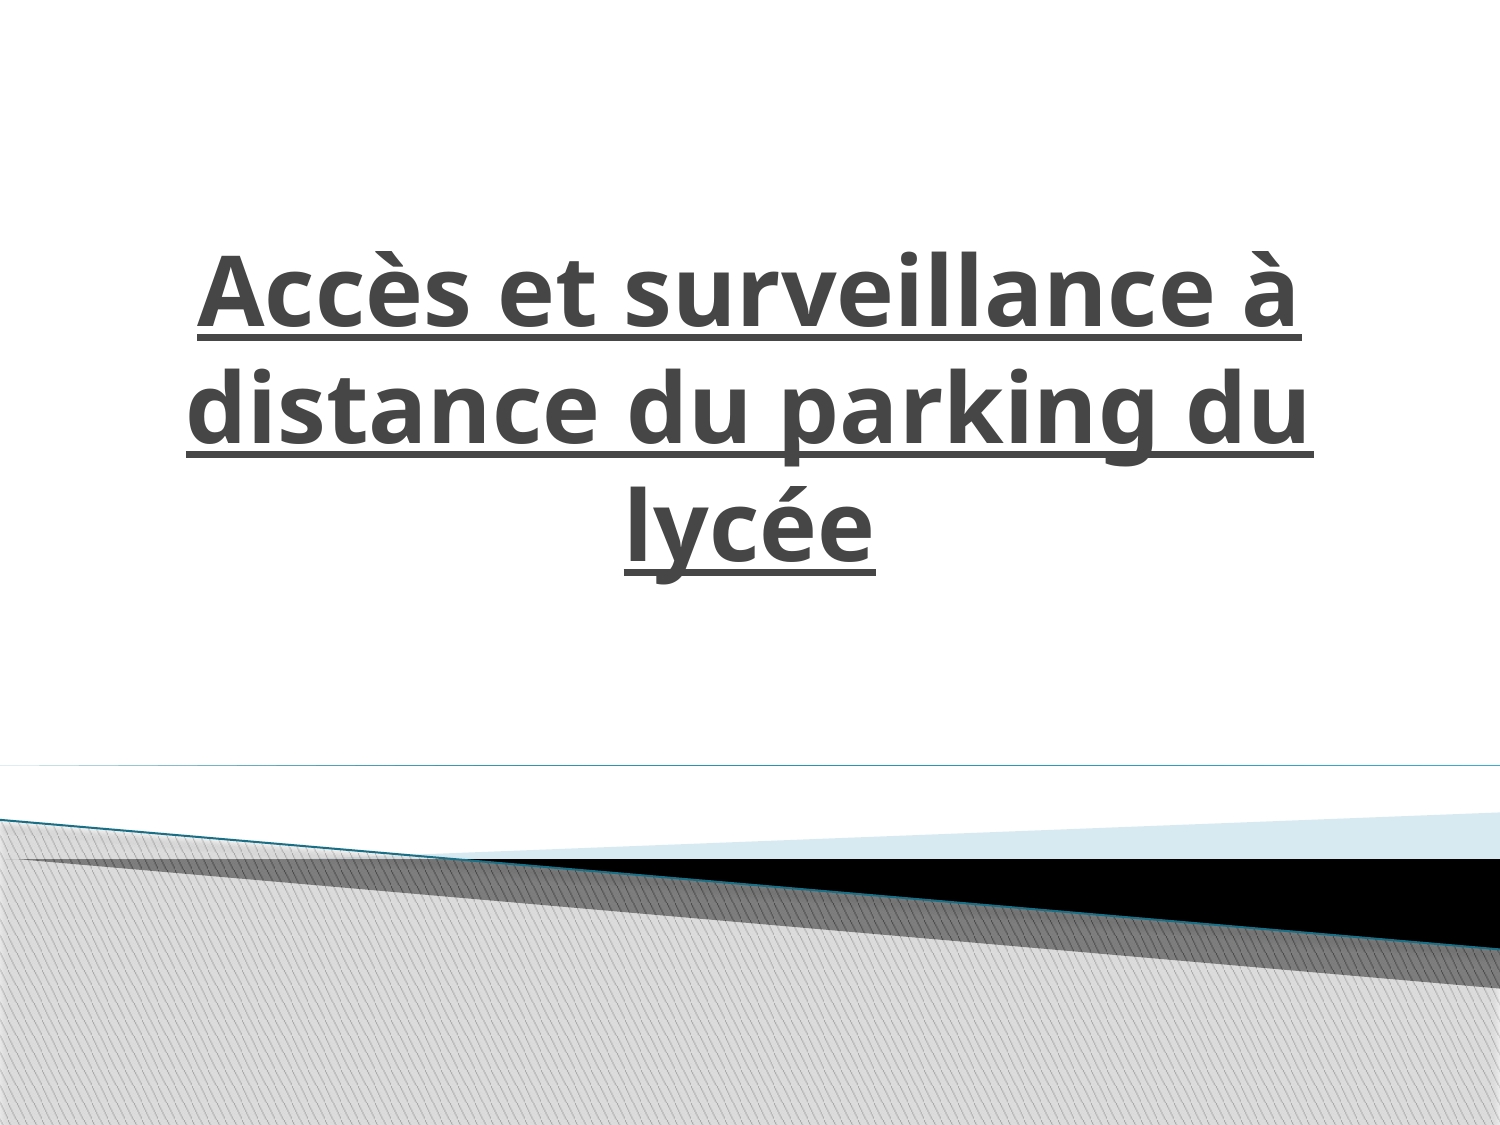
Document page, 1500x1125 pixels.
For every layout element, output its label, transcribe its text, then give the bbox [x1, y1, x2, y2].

picture [5, 859, 1500, 989]
title Accès et surveillance à distance du parking du lycée [100, 219, 1400, 706]
